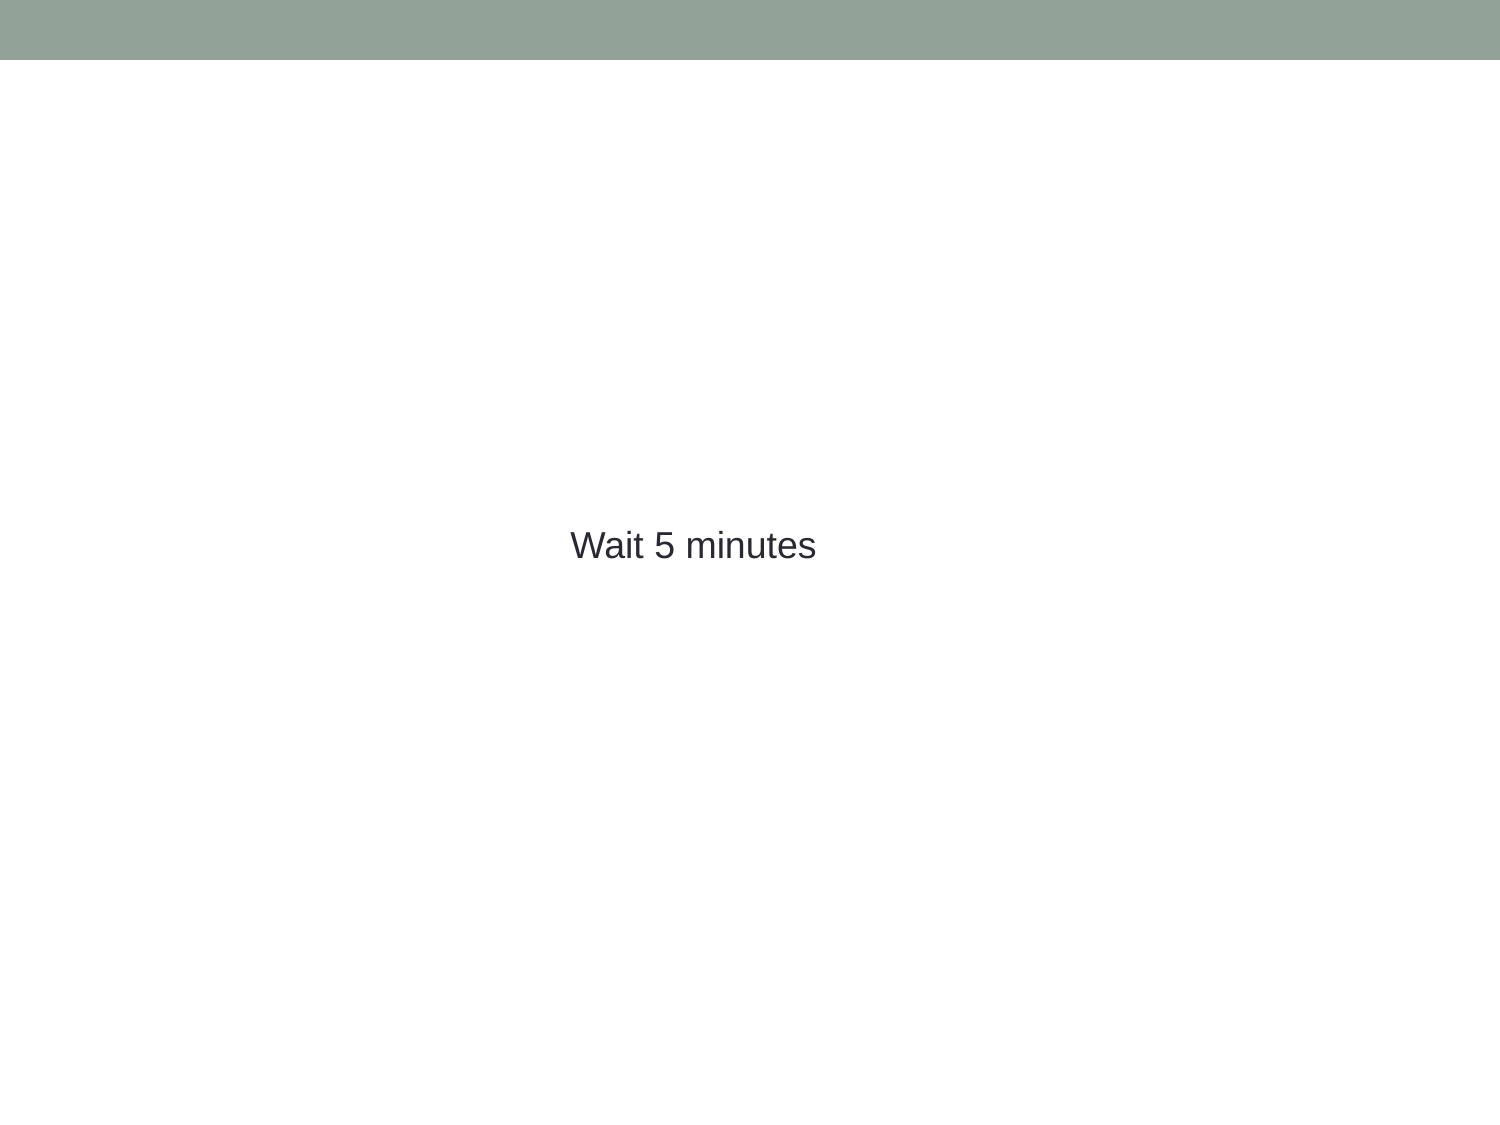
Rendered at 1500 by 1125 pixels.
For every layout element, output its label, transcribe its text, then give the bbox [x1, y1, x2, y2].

text_box Wait 5 minutes [555, 513, 832, 574]
